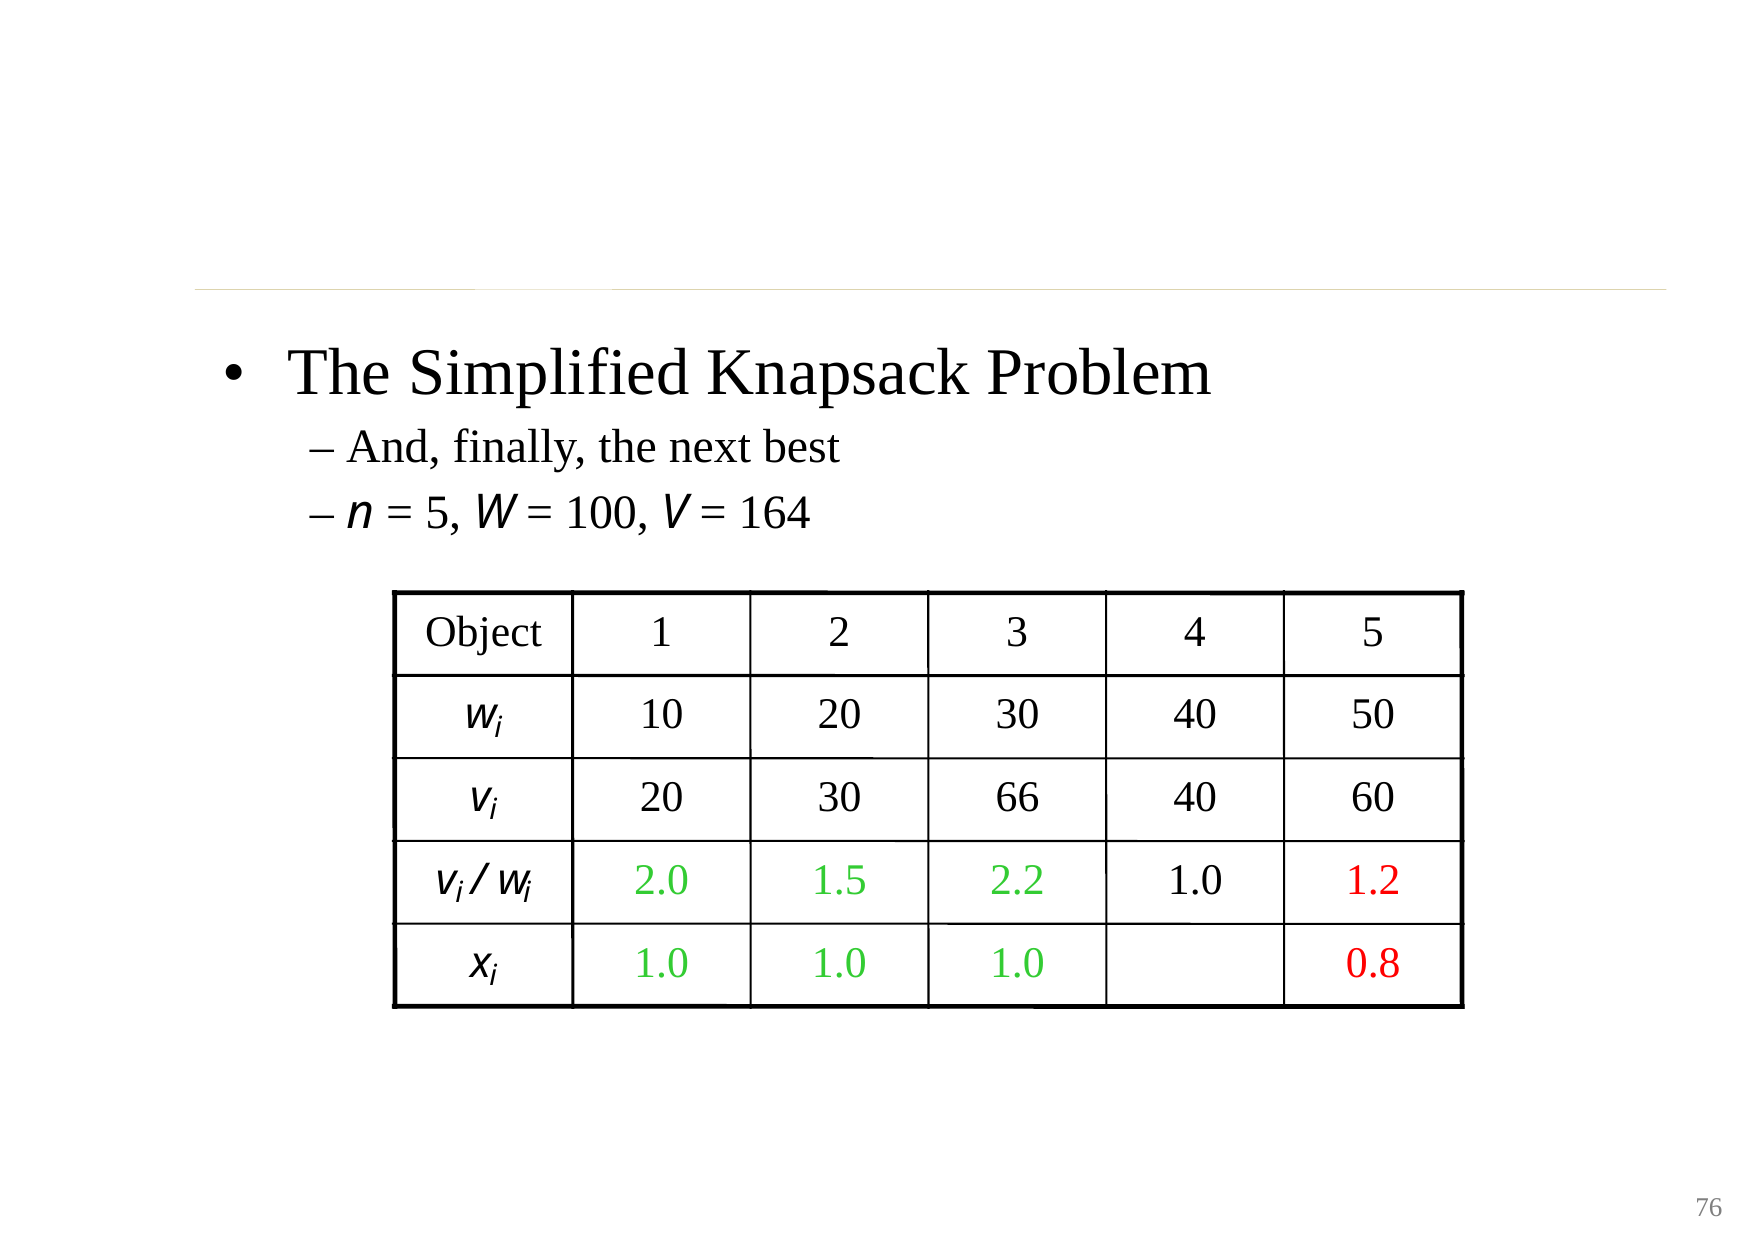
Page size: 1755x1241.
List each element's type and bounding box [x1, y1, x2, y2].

text_box [310, 416, 991, 481]
text_box [310, 482, 929, 571]
text_box [222, 330, 1233, 402]
text_box [391, 590, 1465, 1009]
text_box [1695, 1190, 1724, 1220]
